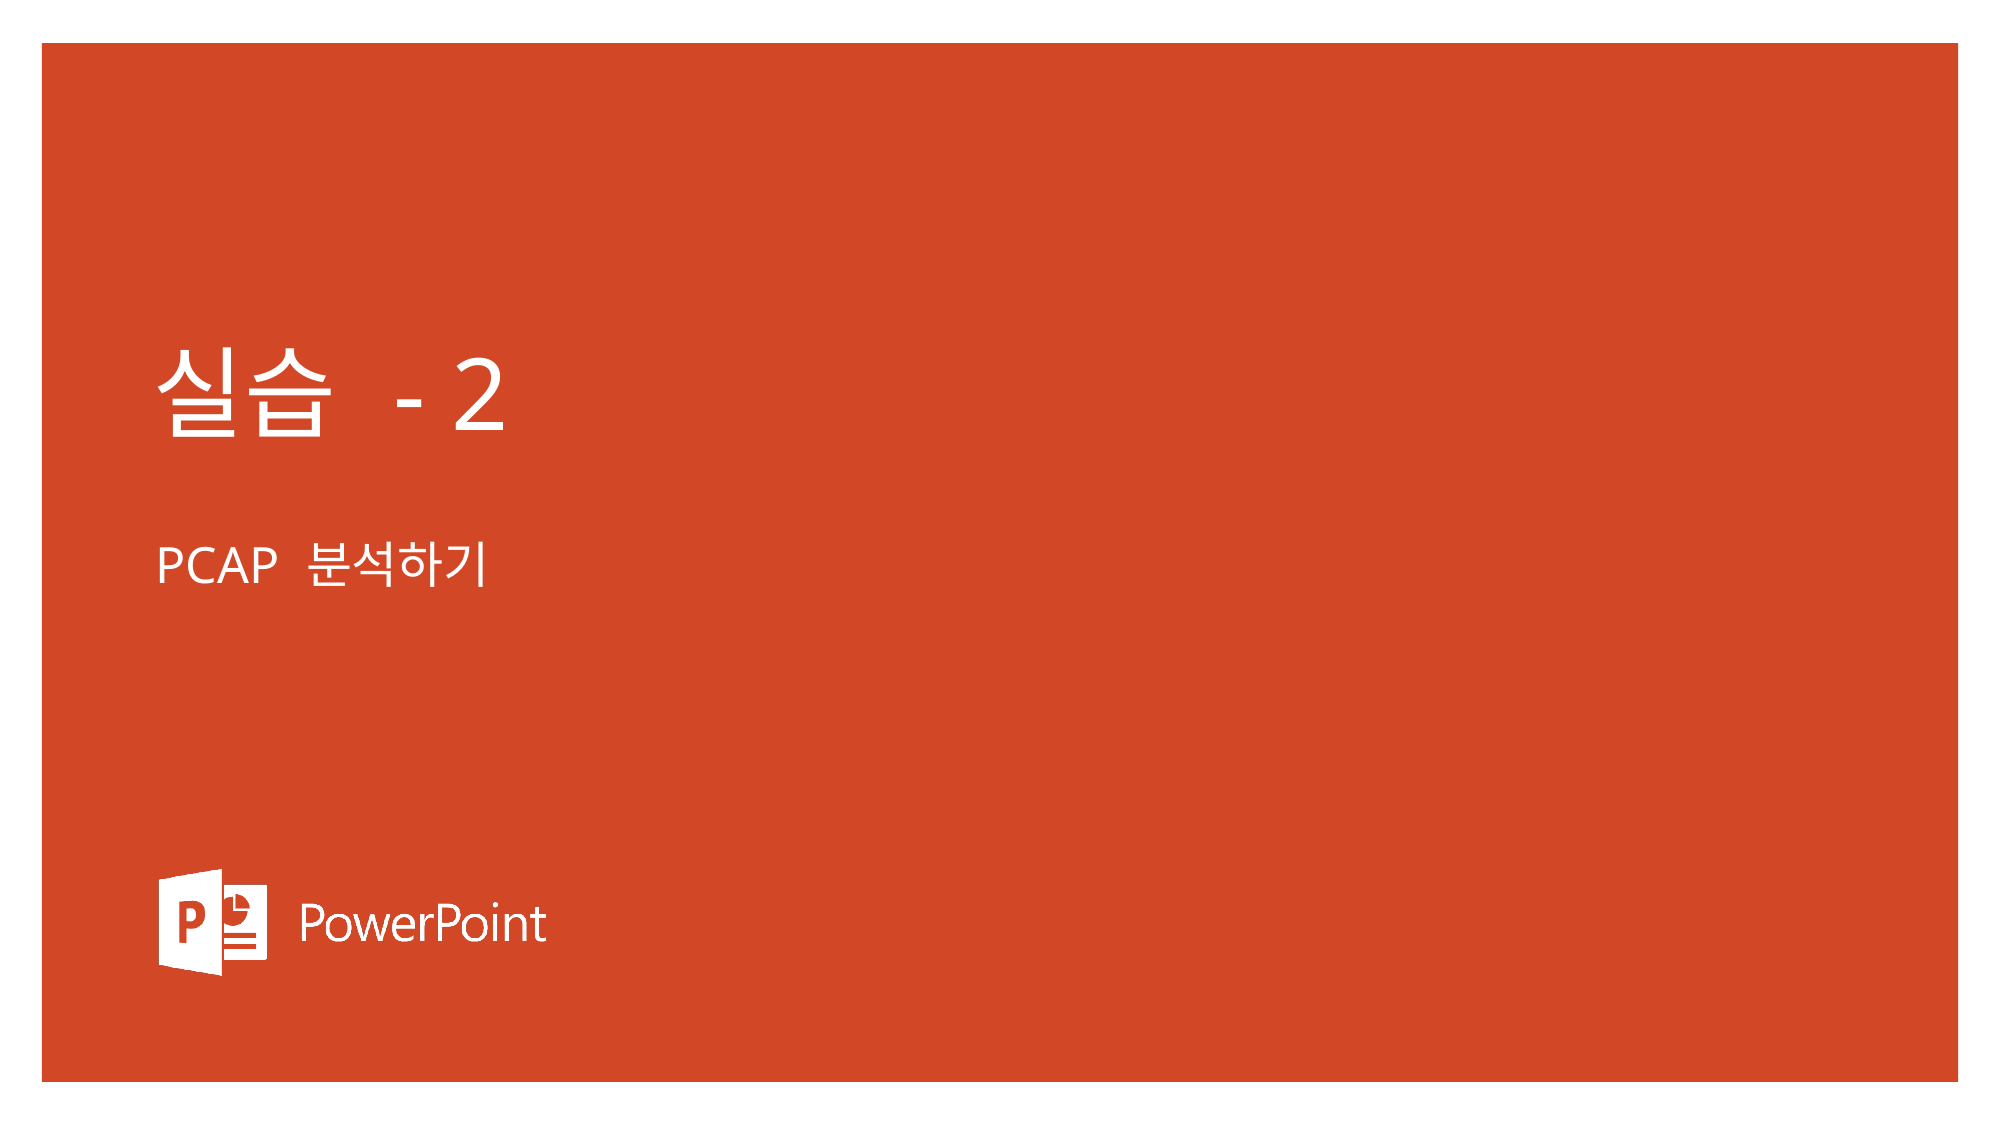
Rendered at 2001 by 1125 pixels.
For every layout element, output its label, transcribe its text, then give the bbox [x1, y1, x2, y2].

title 실습 - 2 [137, 190, 1863, 583]
subtitle PCAP 분석하기 [140, 481, 1713, 668]
picture [148, 854, 555, 990]
